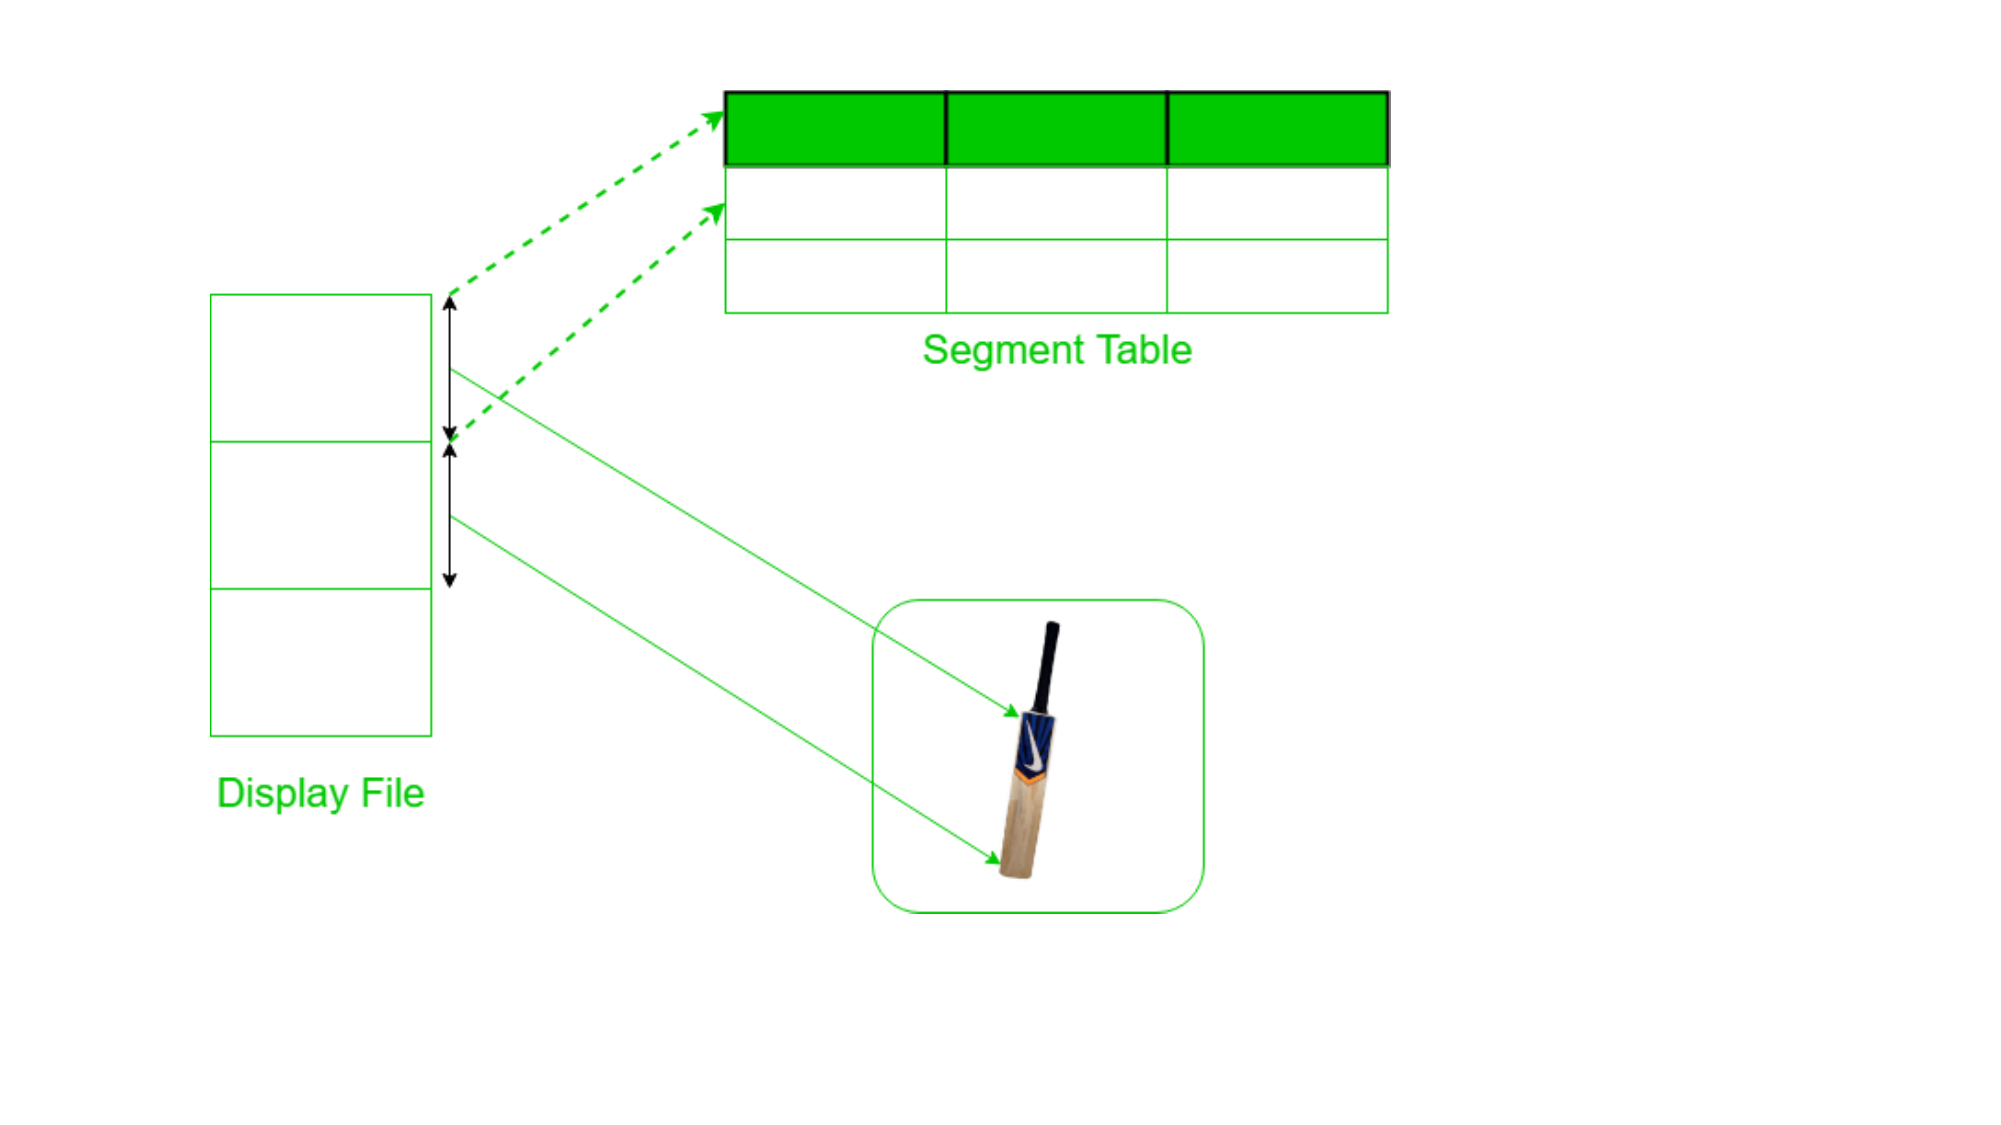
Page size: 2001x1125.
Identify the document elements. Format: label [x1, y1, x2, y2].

list [210, 90, 1391, 914]
